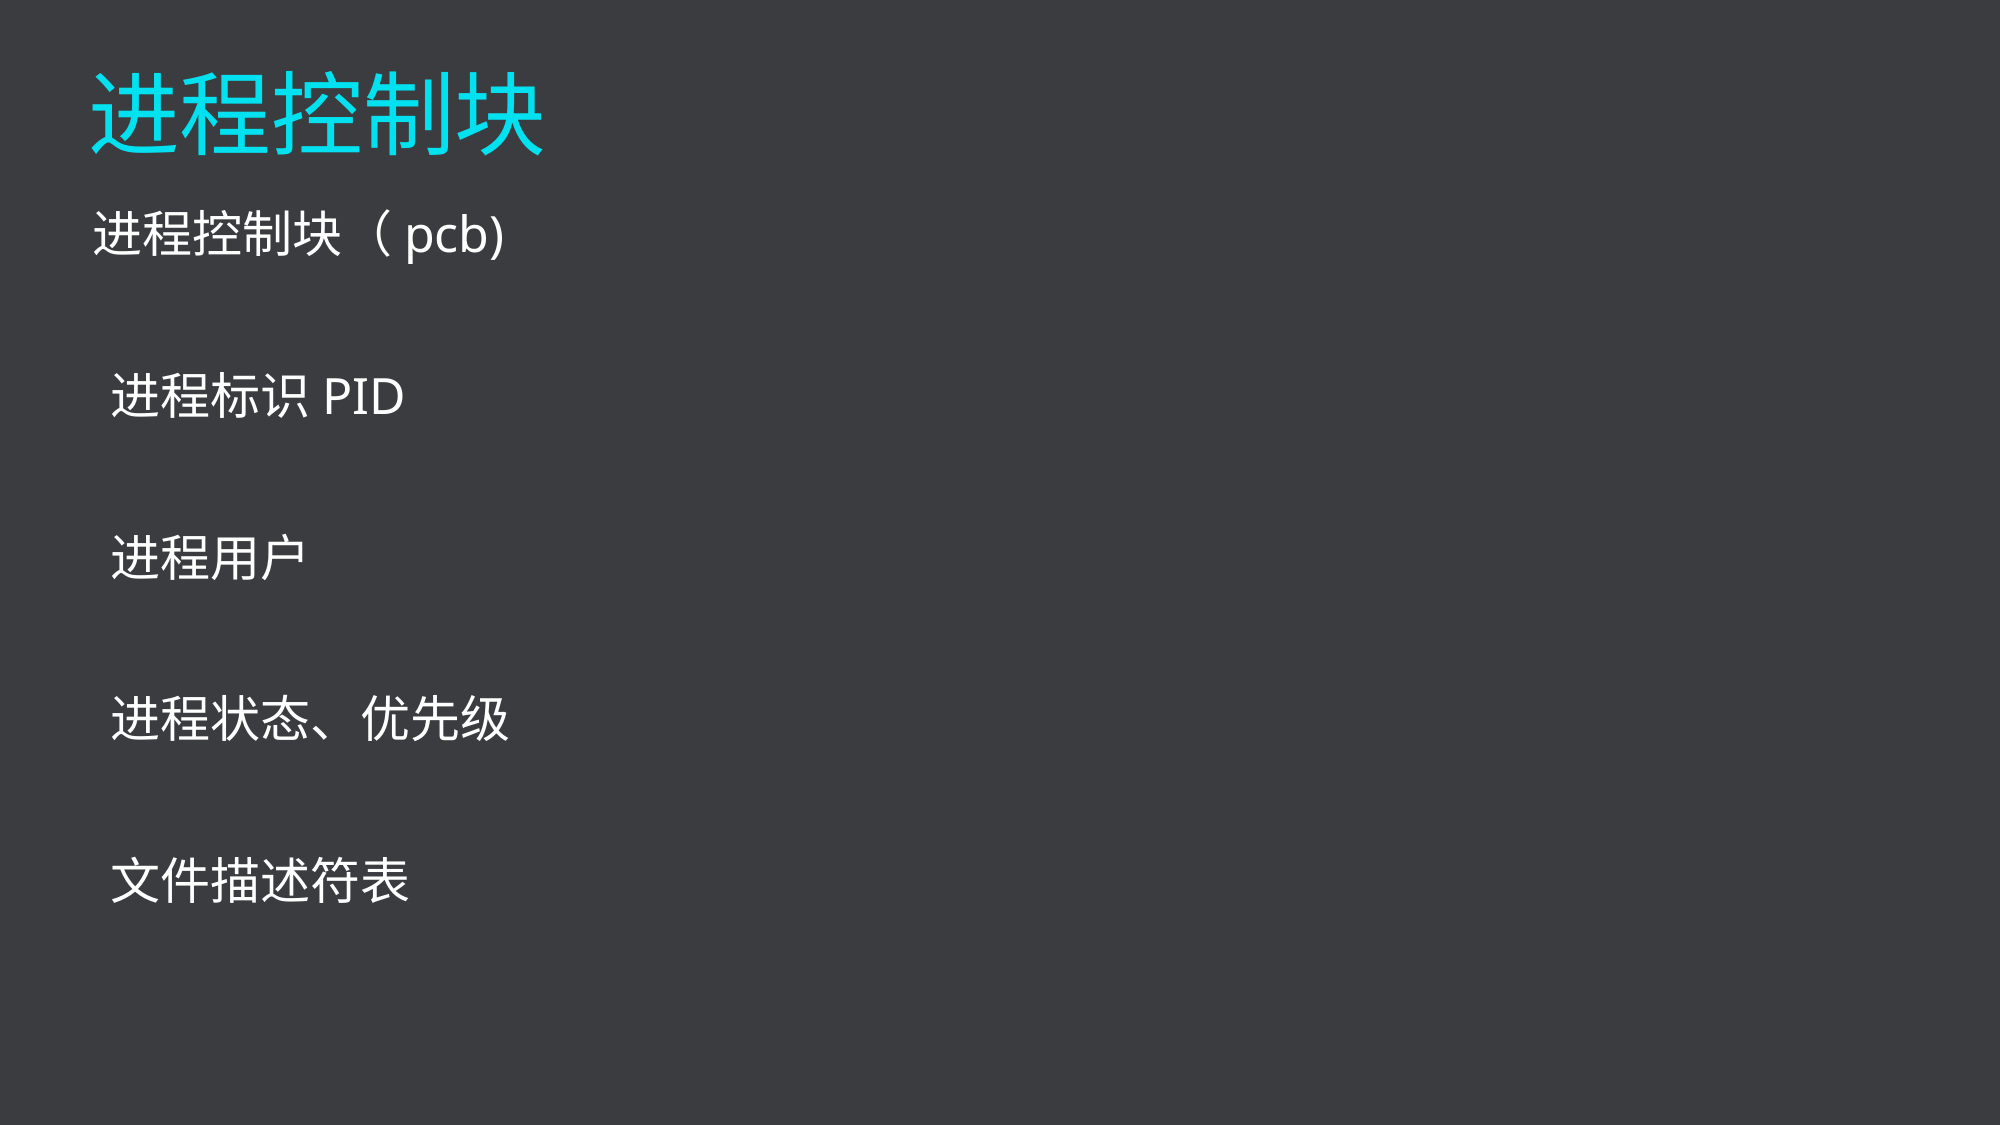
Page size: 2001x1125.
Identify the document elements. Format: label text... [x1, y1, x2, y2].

list 进程控制块（pcb) 进程标识PID 进程用户 进程状态、优先级 文件描述符表 [15, 198, 666, 1014]
list 进程控制块 [73, 49, 1775, 133]
